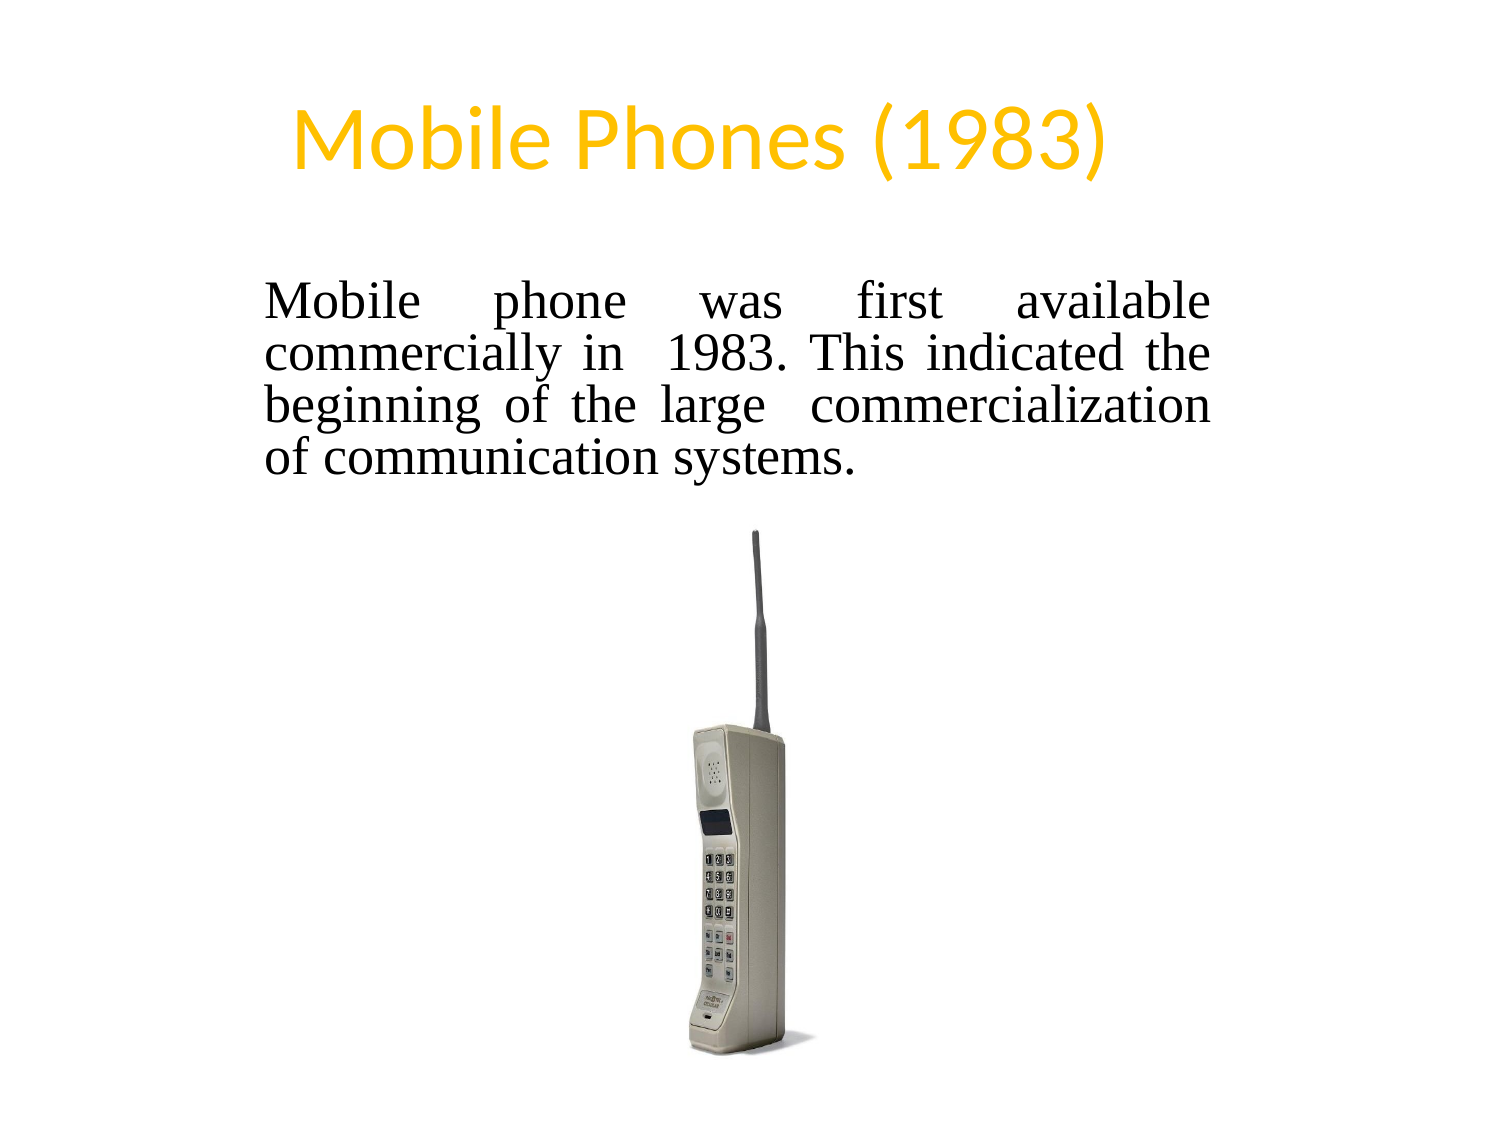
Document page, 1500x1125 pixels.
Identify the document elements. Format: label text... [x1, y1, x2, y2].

text_box [687, 524, 819, 1060]
text_box Mobile phone was first available commercially in 1983. This indicated the beginning of the large commercialization of communication systems. [262, 262, 1213, 486]
title Mobile Phones (1983) [249, 36, 1150, 227]
